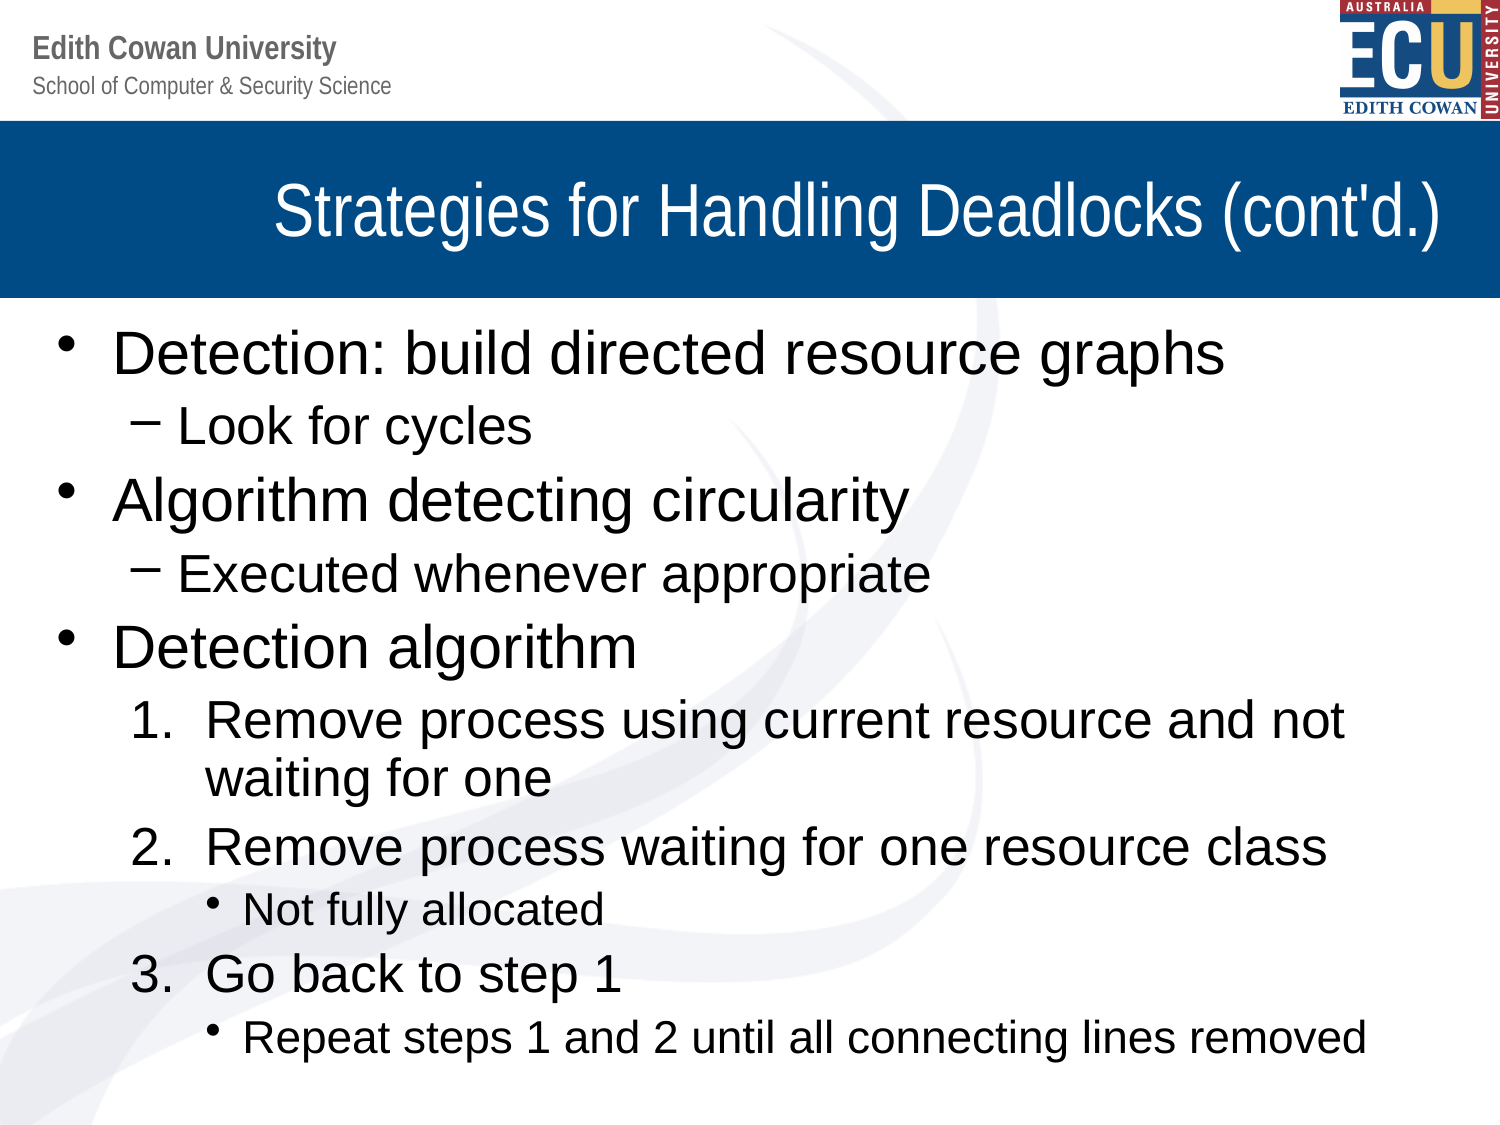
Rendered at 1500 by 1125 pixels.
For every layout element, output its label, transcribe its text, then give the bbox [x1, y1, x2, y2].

list Detection: build directed resource graphs Look for cycles Algorithm detecting circularity Executed whenever appropriate Detection algorithm Remove process using current resource and not waiting for one Remove process waiting for one resource class Not fully allocated Go back to step 1 Repeat steps 1 and 2 until all connecting lines removed [41, 314, 1459, 1083]
title Strategies for Handling Deadlocks (cont'd.) [41, 123, 1459, 288]
picture [0, 0, 1043, 120]
picture [0, 298, 1043, 1125]
picture [1340, 0, 1500, 119]
